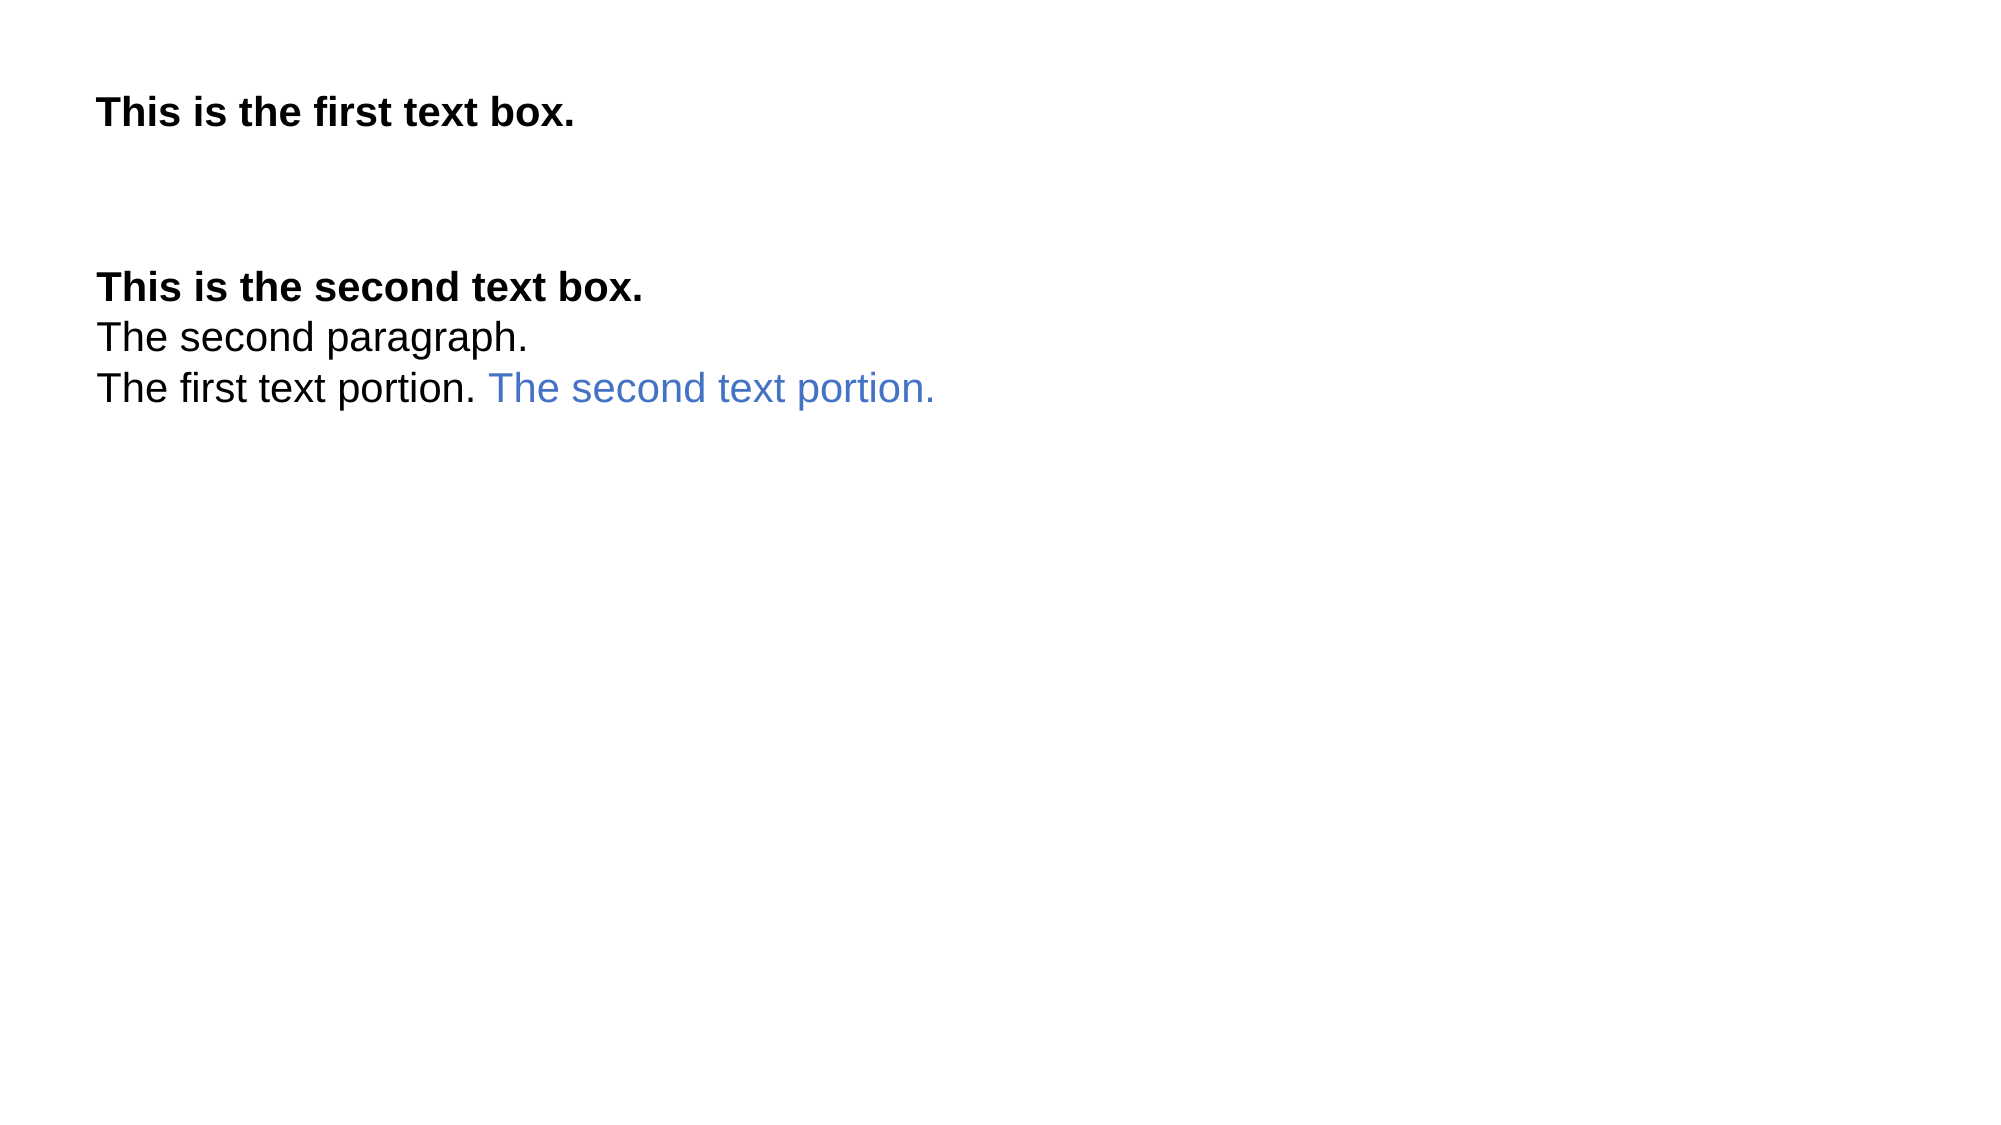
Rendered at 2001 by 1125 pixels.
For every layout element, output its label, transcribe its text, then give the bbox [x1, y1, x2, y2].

text_box This is the second text box. The second paragraph. The first text portion. The second text portion. [82, 252, 951, 418]
text_box This is the first text box. [80, 77, 591, 142]
